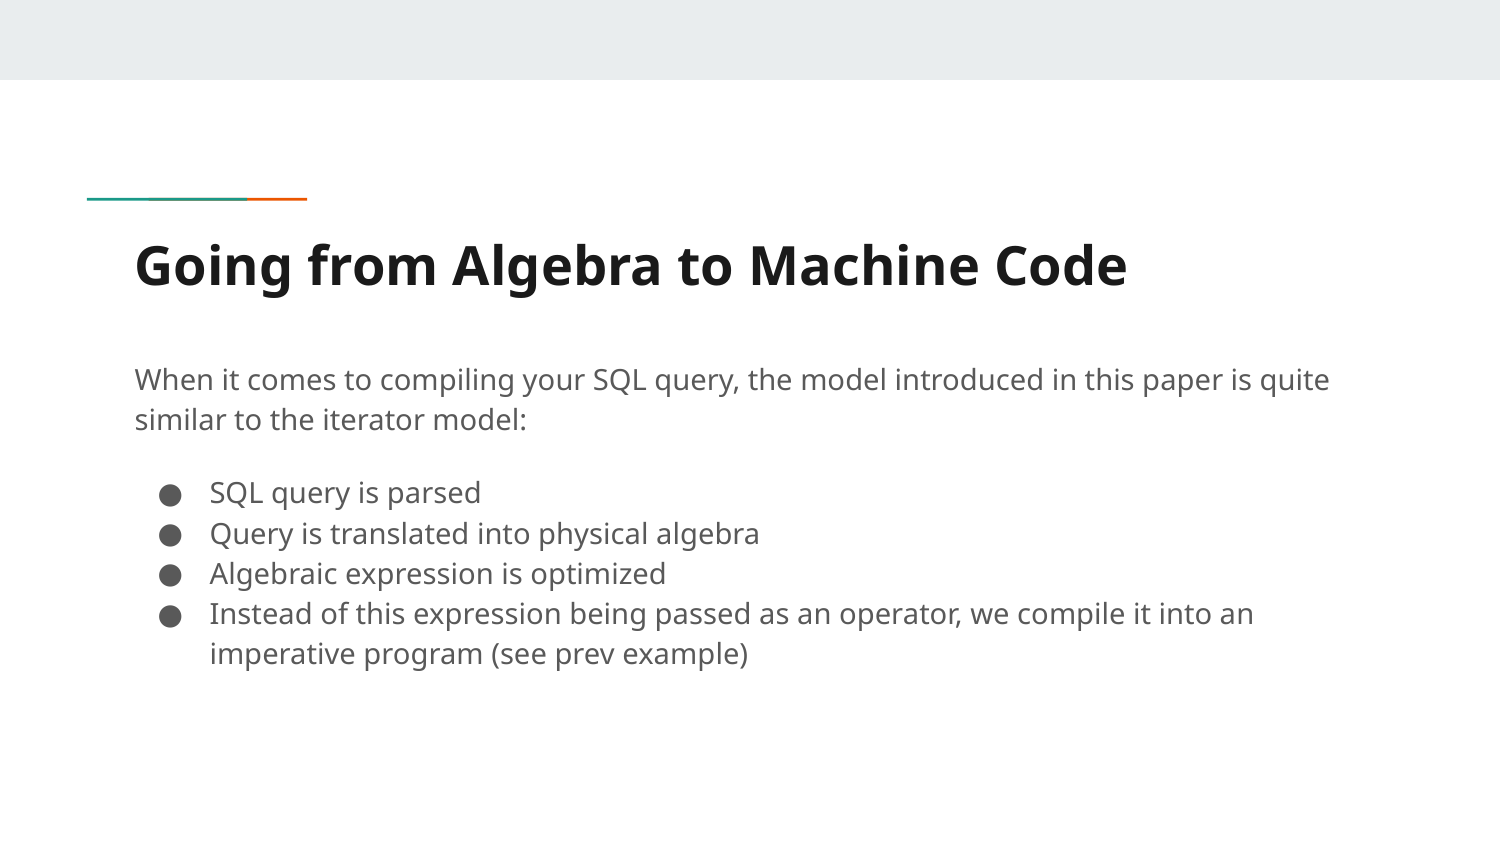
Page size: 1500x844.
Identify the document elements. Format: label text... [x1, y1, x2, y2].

list When it comes to compiling your SQL query, the model introduced in this paper is quite similar to the iterator model: SQL query is parsed Query is translated into physical algebra Algebraic expression is optimized Instead of this expression being passed as an operator, we compile it into an imperative program (see prev example) [119, 341, 1381, 712]
title Going from Algebra to Machine Code [119, 216, 1381, 305]
